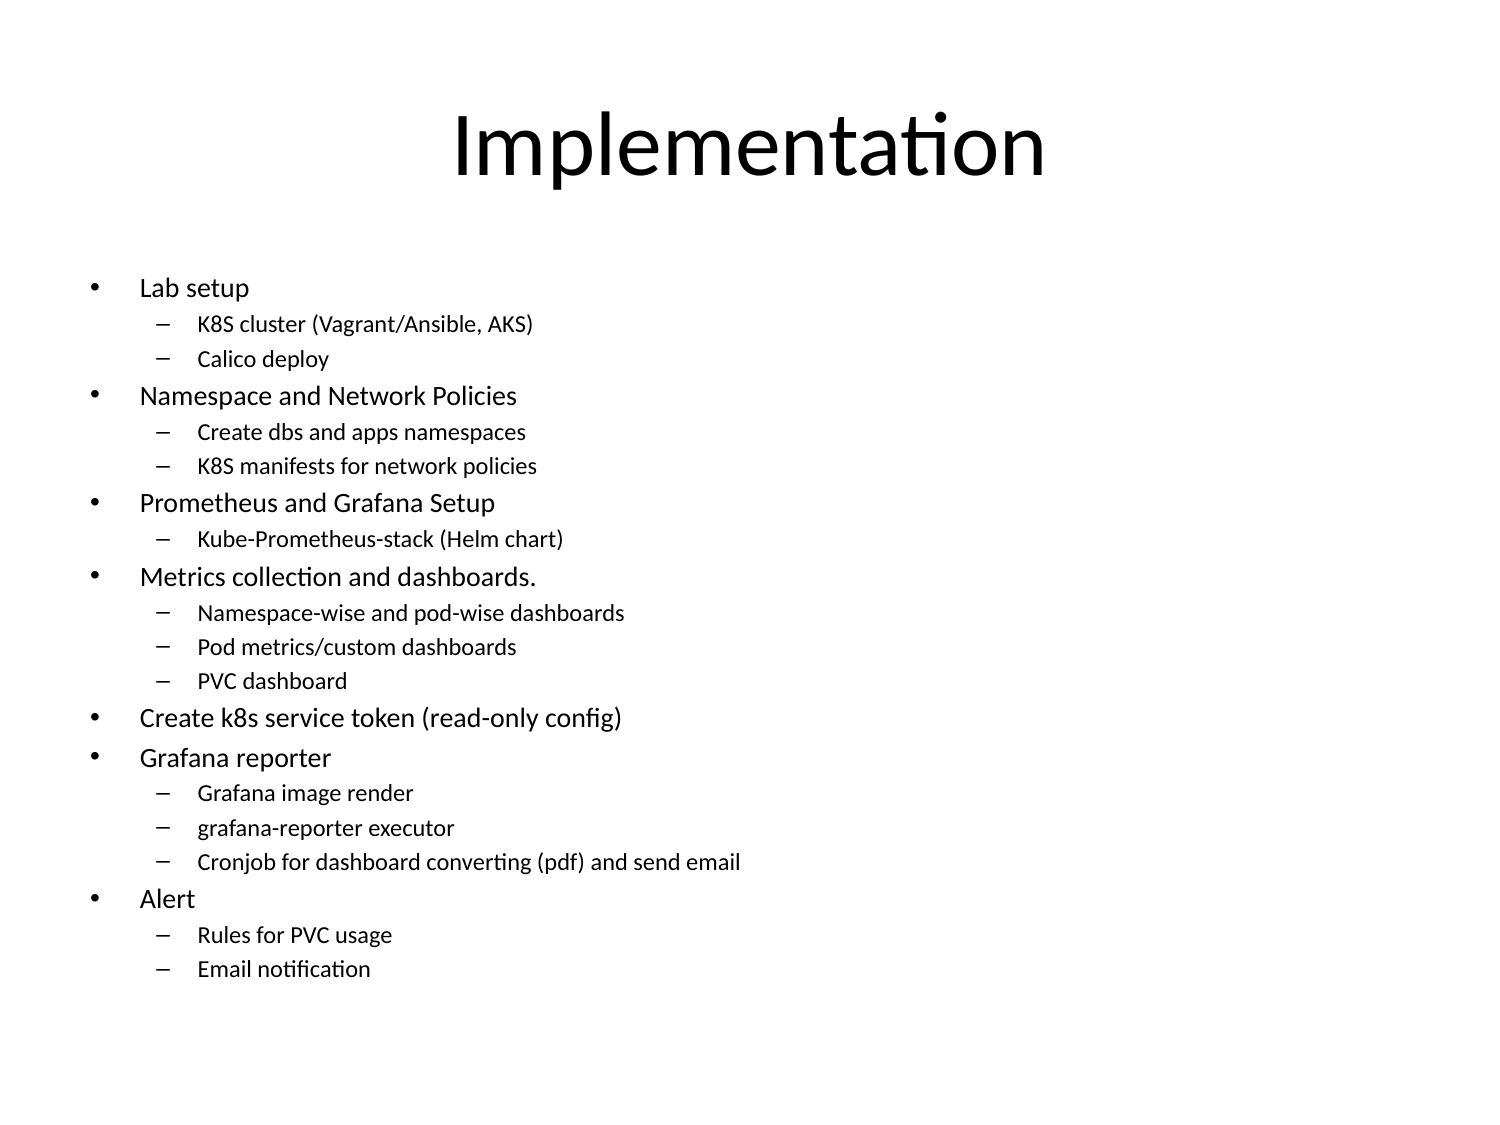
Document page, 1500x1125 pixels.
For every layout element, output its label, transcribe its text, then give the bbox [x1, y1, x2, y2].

title Implementation [75, 45, 1425, 233]
list Lab setup K8S cluster (Vagrant/Ansible, AKS) Calico deploy Namespace and Network Policies Create dbs and apps namespaces K8S manifests for network policies Prometheus and Grafana Setup Kube-Prometheus-stack (Helm chart) Metrics collection and dashboards. Namespace-wise and pod-wise dashboards Pod metrics/custom dashboards PVC dashboard Create k8s service token (read-only config) Grafana reporter Grafana image render grafana-reporter executor Cronjob for dashboard converting (pdf) and send email Alert Rules for PVC usage Email notification [75, 262, 1425, 1005]
